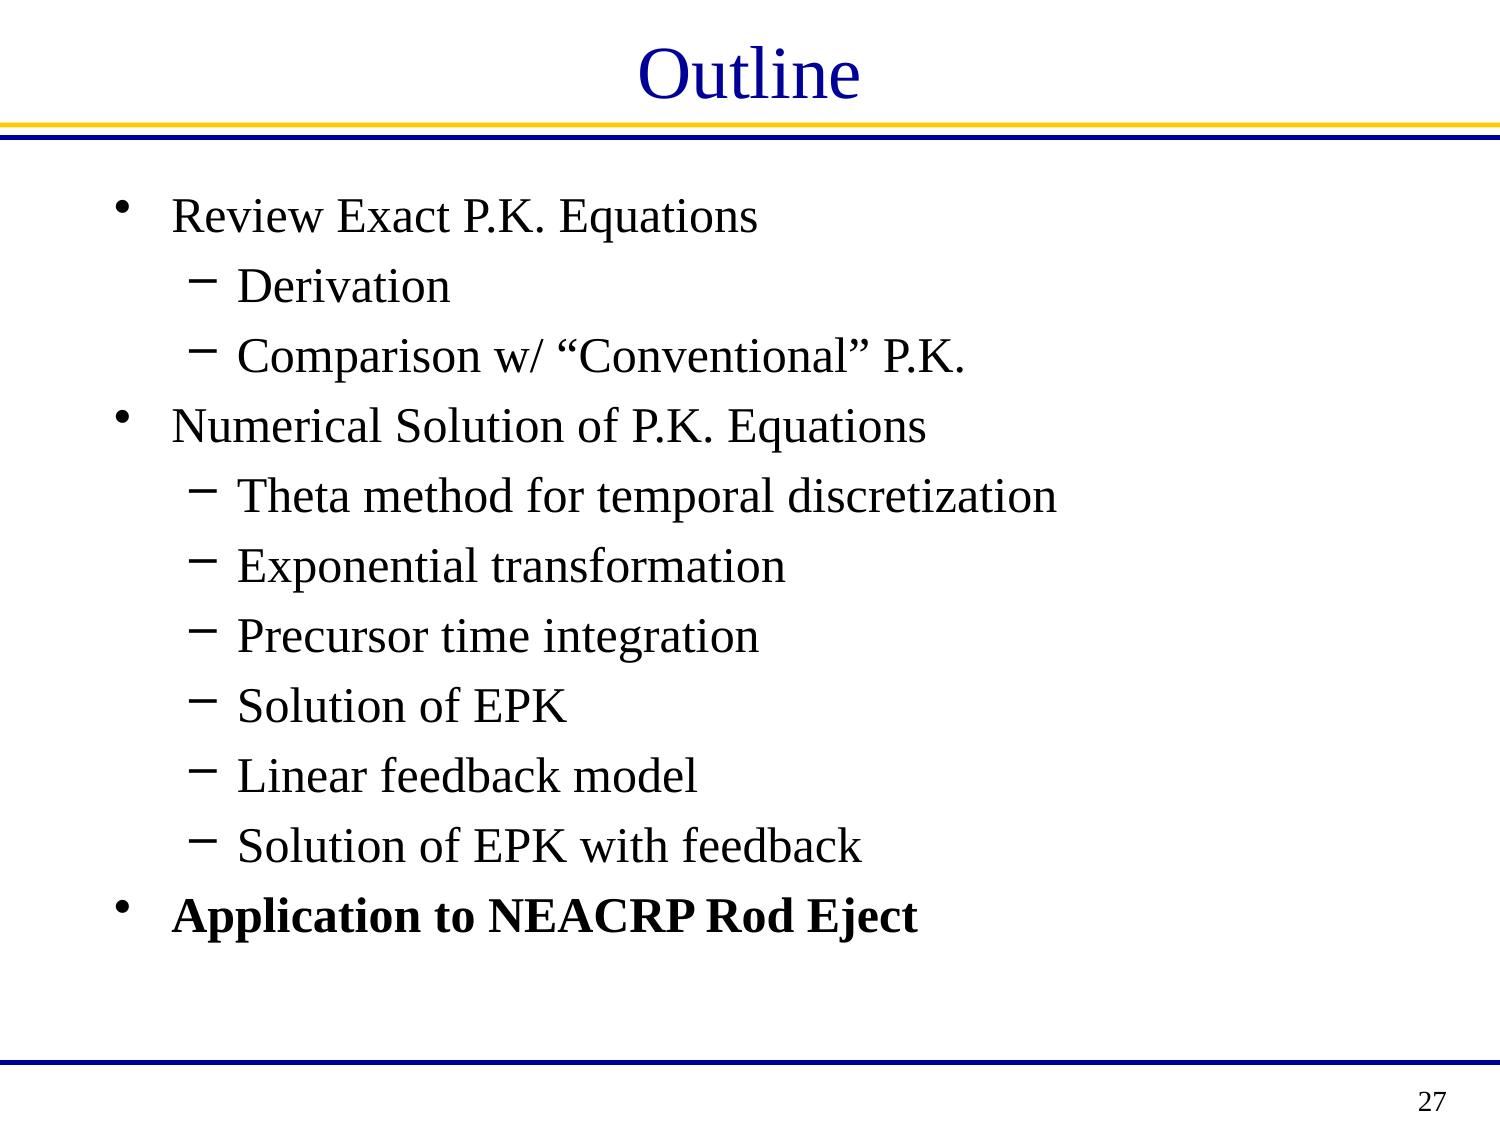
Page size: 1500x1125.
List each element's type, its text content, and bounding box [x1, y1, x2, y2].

title Outline [62, 24, 1438, 113]
list Review Exact P.K. Equations Derivation Comparison w/ “Conventional” P.K. Numerical Solution of P.K. Equations Theta method for temporal discretization Exponential transformation Precursor time integration Solution of EPK Linear feedback model Solution of EPK with feedback Application to NEACRP Rod Eject [99, 174, 1475, 1063]
slide_number 27 [1162, 1074, 1463, 1101]
